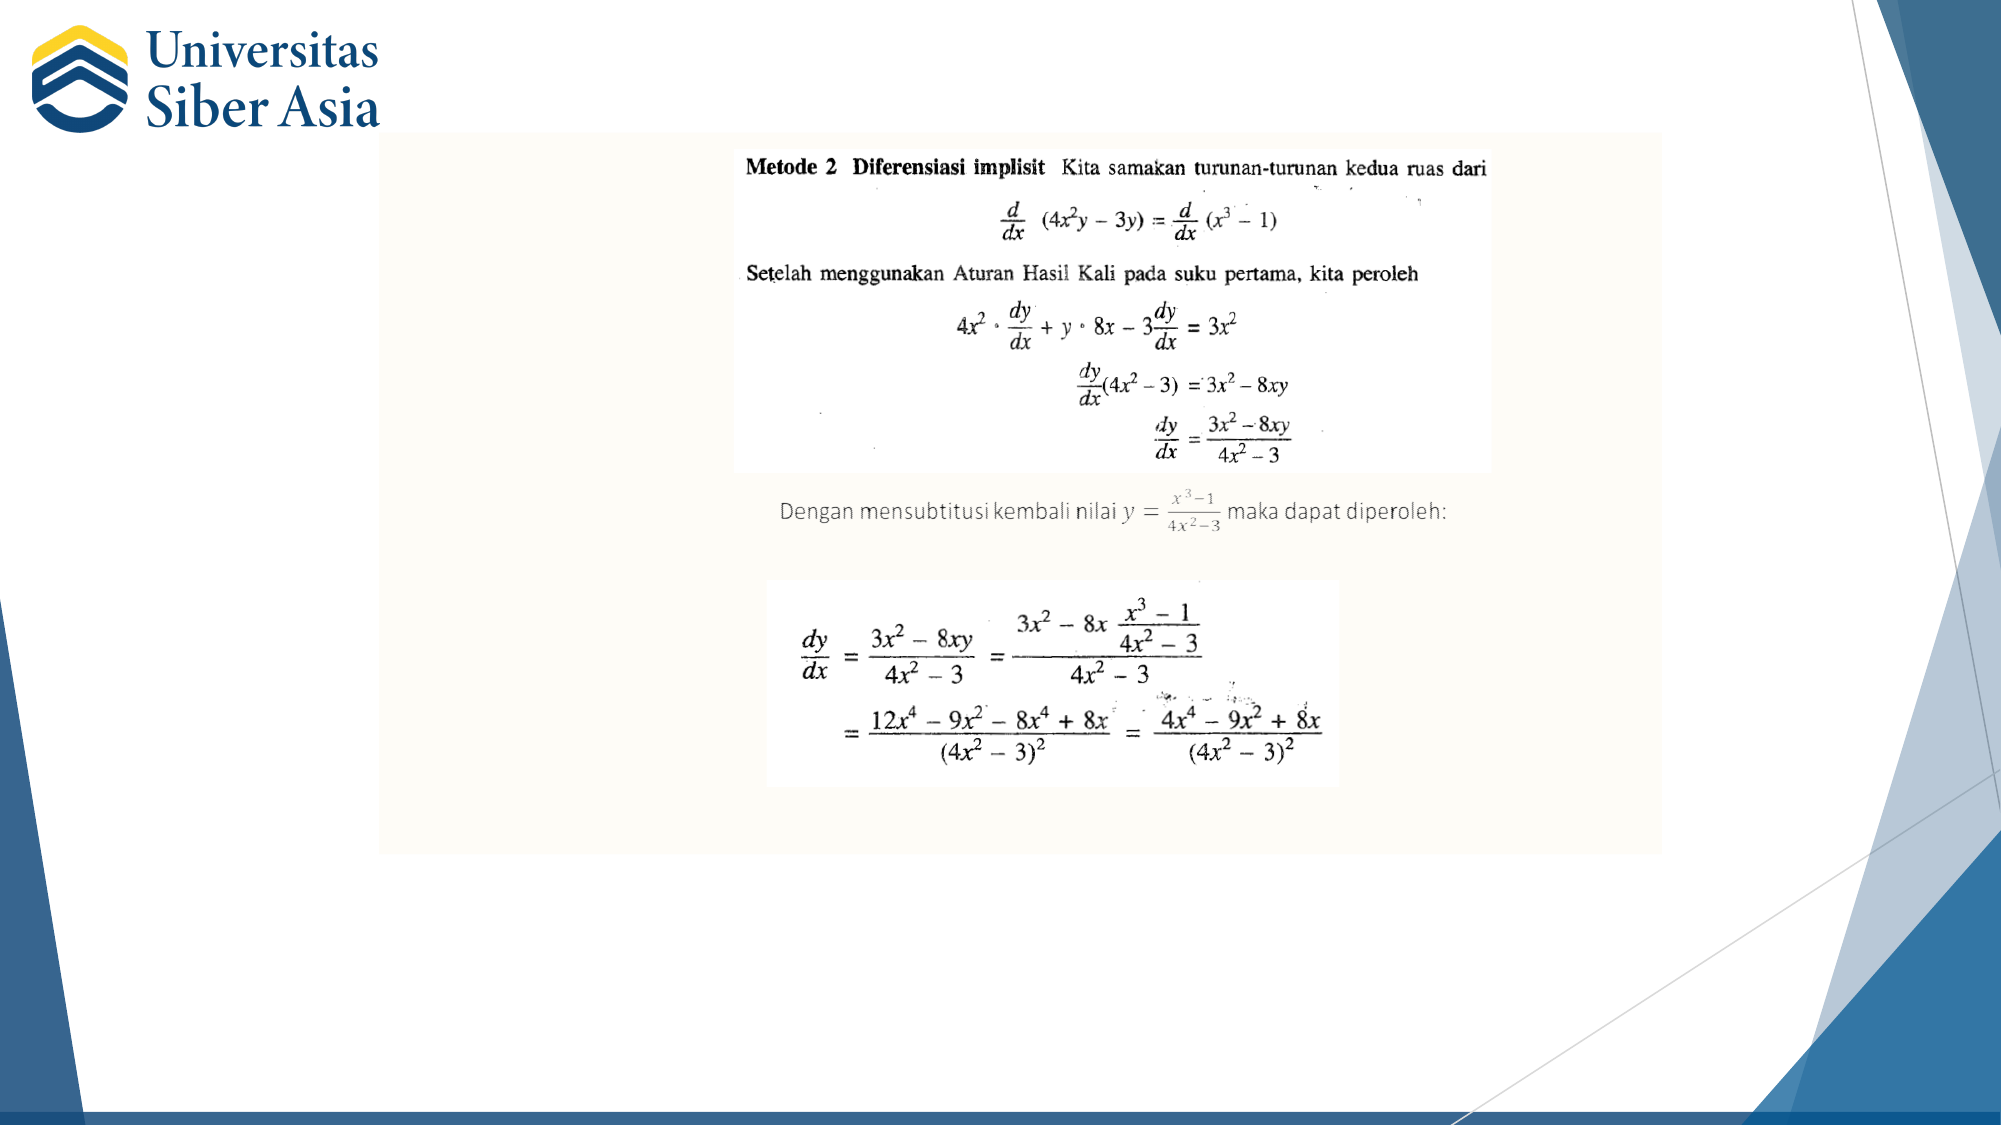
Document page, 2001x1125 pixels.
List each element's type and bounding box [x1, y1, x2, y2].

picture [32, 25, 380, 133]
text_box [379, 132, 1662, 855]
text_box [770, 482, 1456, 539]
text_box [766, 580, 1340, 787]
text_box [733, 149, 1492, 474]
